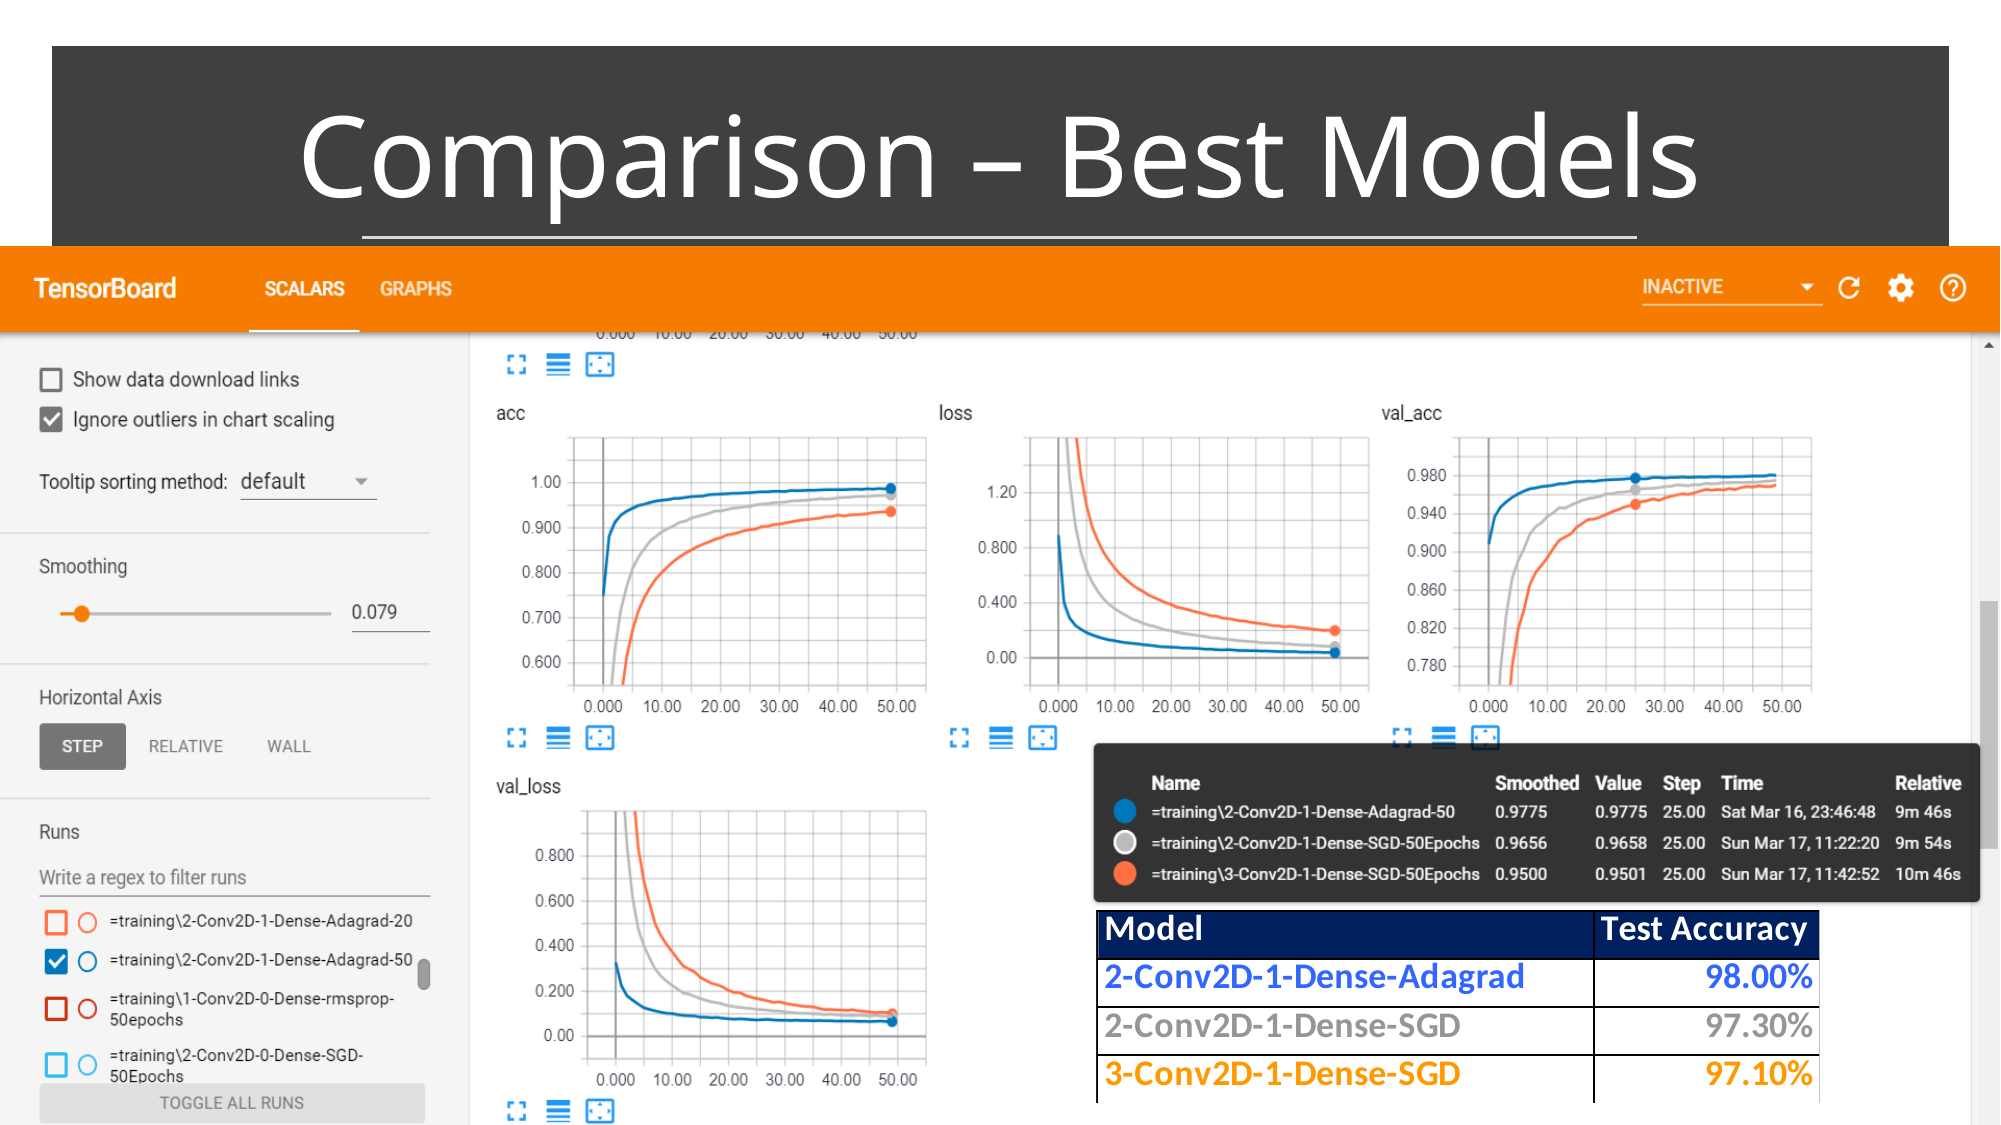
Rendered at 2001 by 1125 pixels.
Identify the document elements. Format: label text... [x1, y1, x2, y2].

title Comparison – Best Models [86, 76, 1914, 230]
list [0, 246, 2000, 1125]
text_box [61, 55, 1939, 246]
picture [1096, 909, 1822, 1105]
